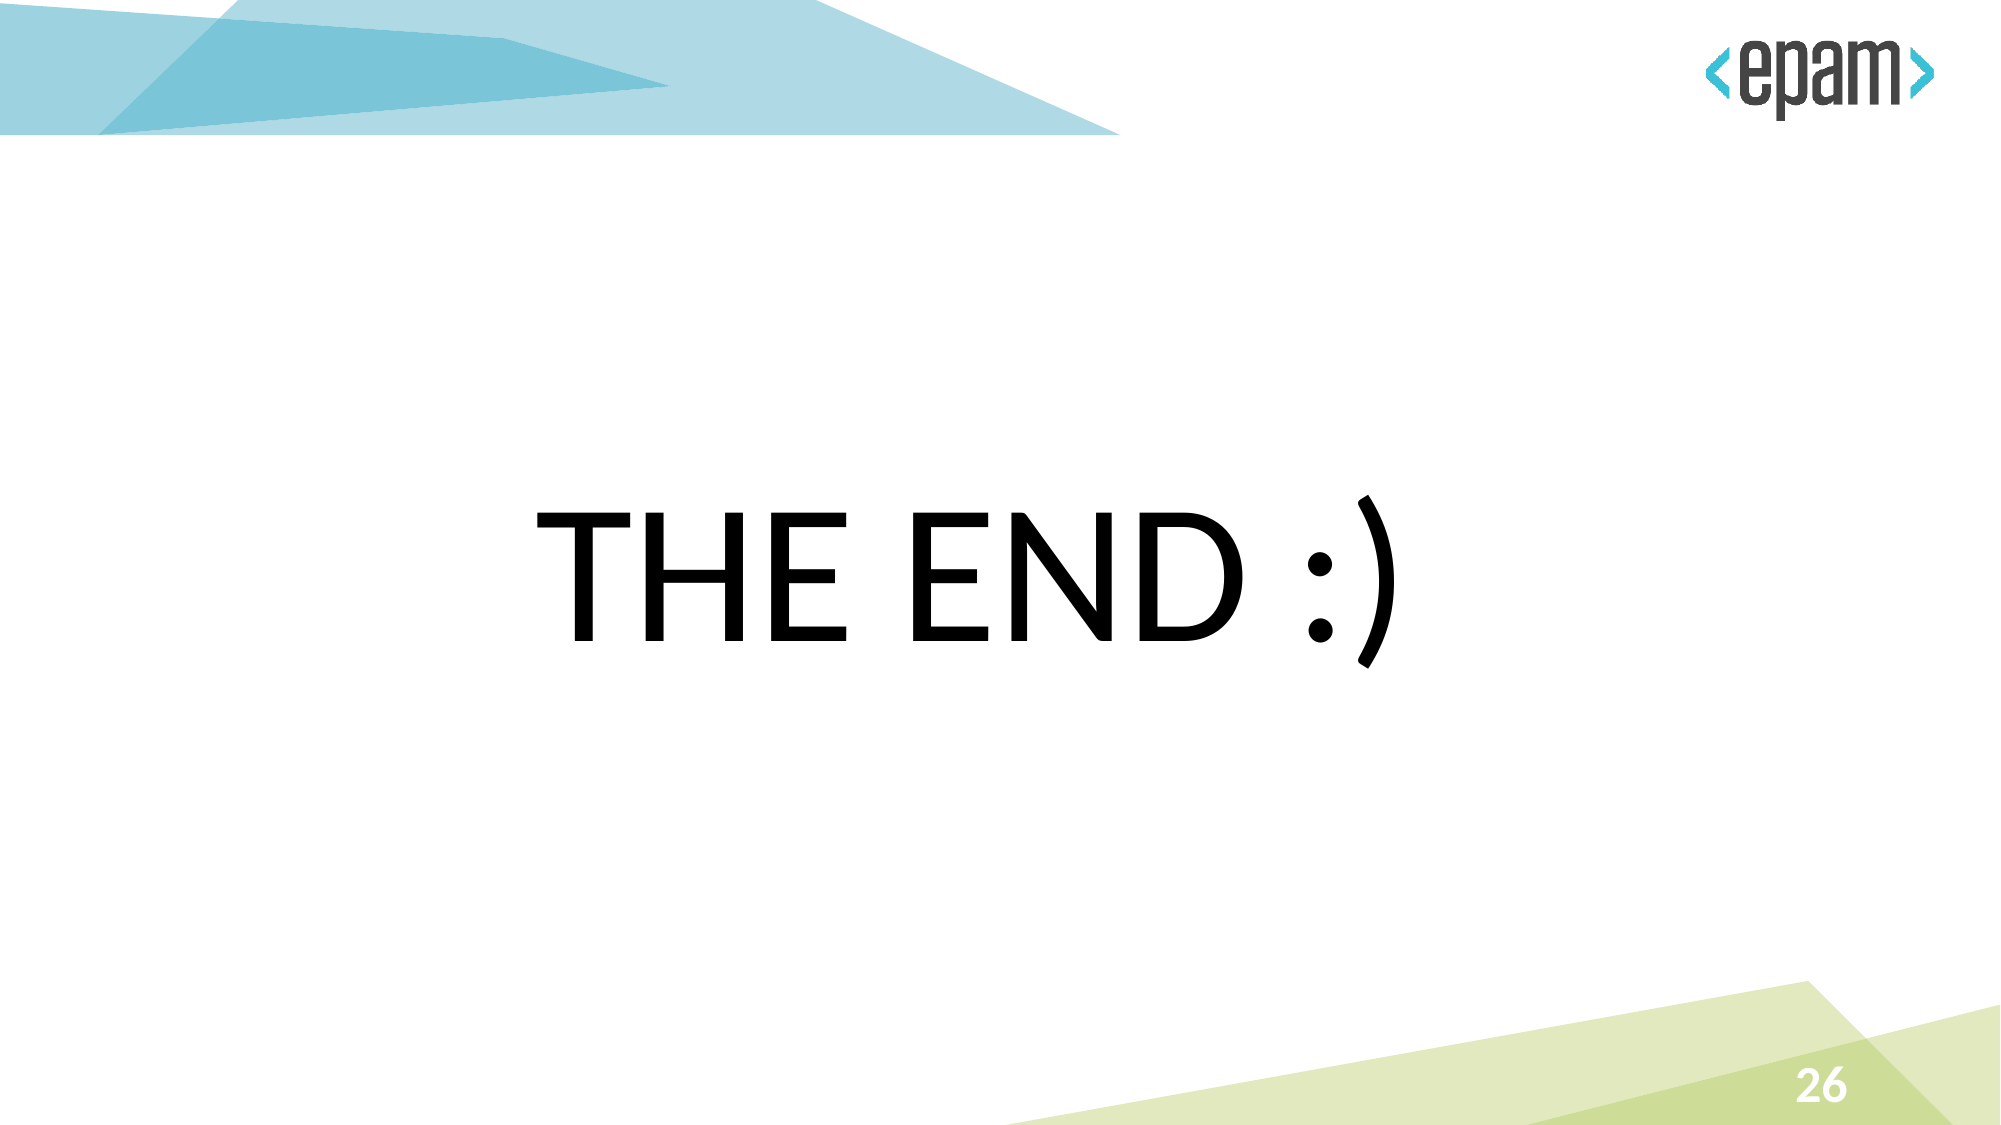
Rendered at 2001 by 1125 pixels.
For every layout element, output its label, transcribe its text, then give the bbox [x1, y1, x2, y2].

text_box THE END :) [520, 433, 1425, 689]
slide_number 26 [1412, 1042, 1863, 1103]
picture [1682, 19, 1957, 127]
